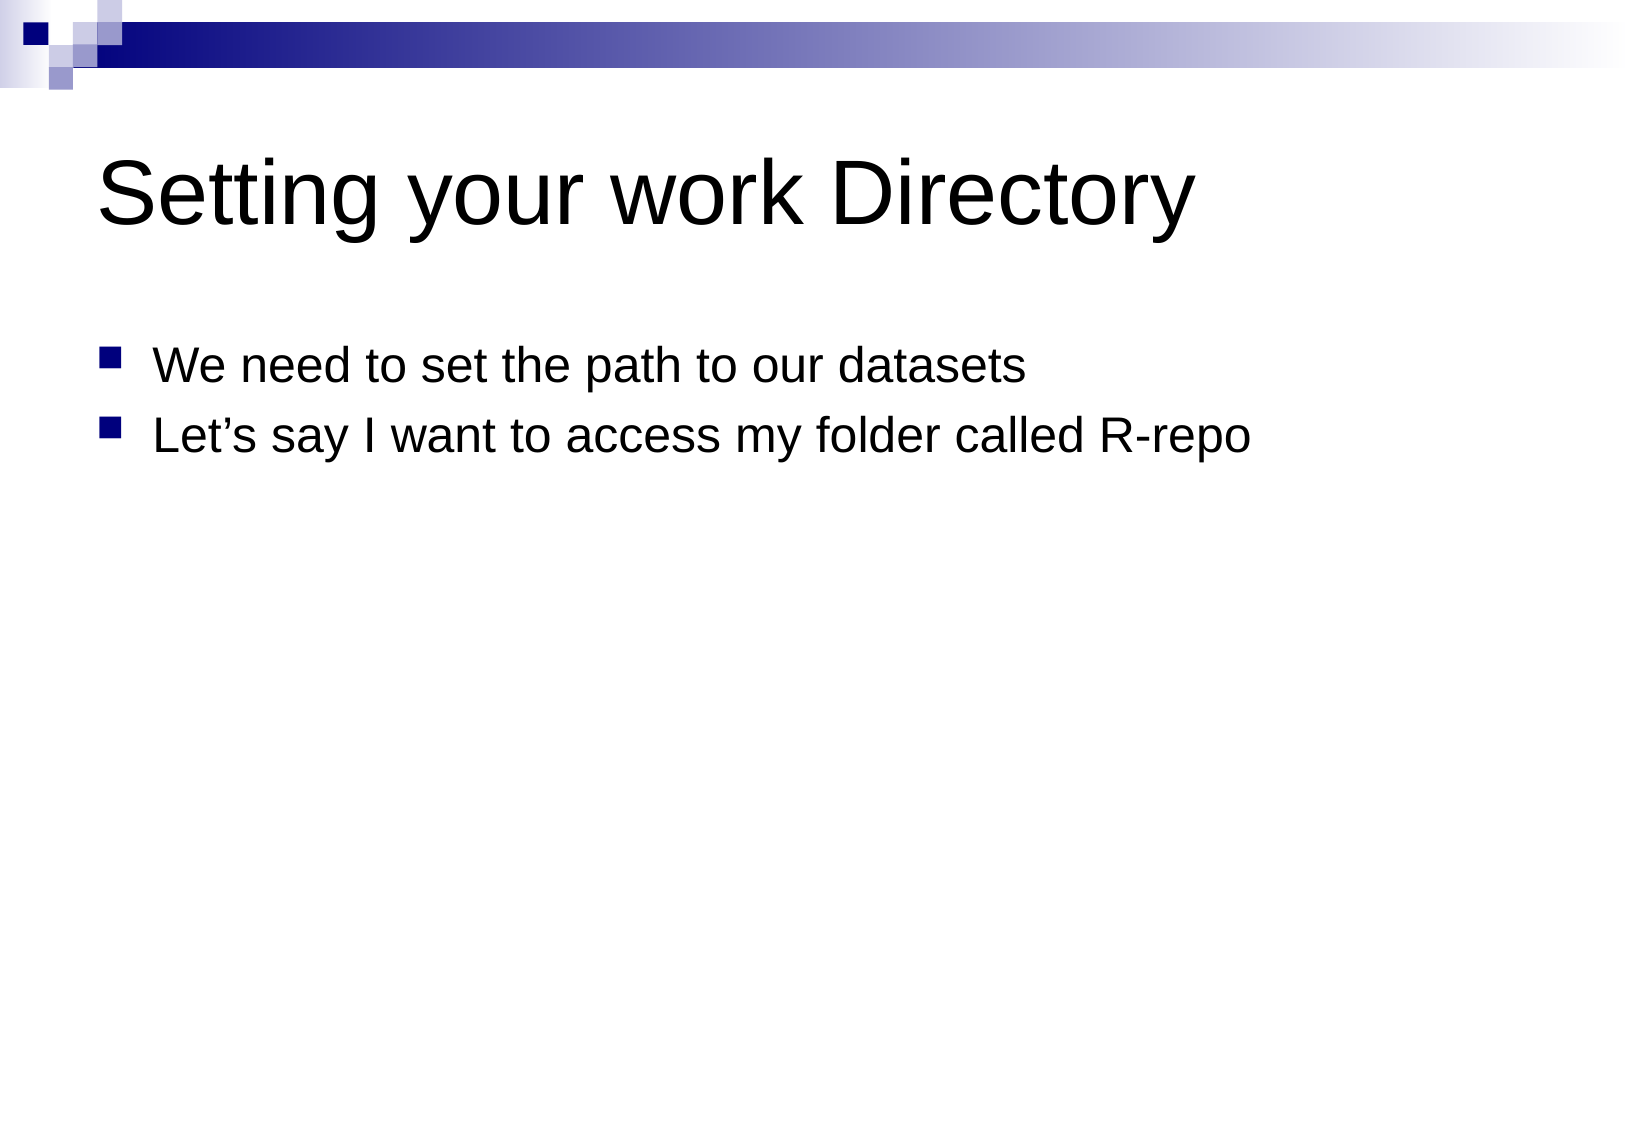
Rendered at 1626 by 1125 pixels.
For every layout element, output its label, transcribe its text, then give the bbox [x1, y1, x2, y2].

title Setting your work Directory [81, 75, 1544, 300]
list We need to set the path to our datasets Let’s say I want to access my folder called R-repo [81, 324, 1544, 963]
